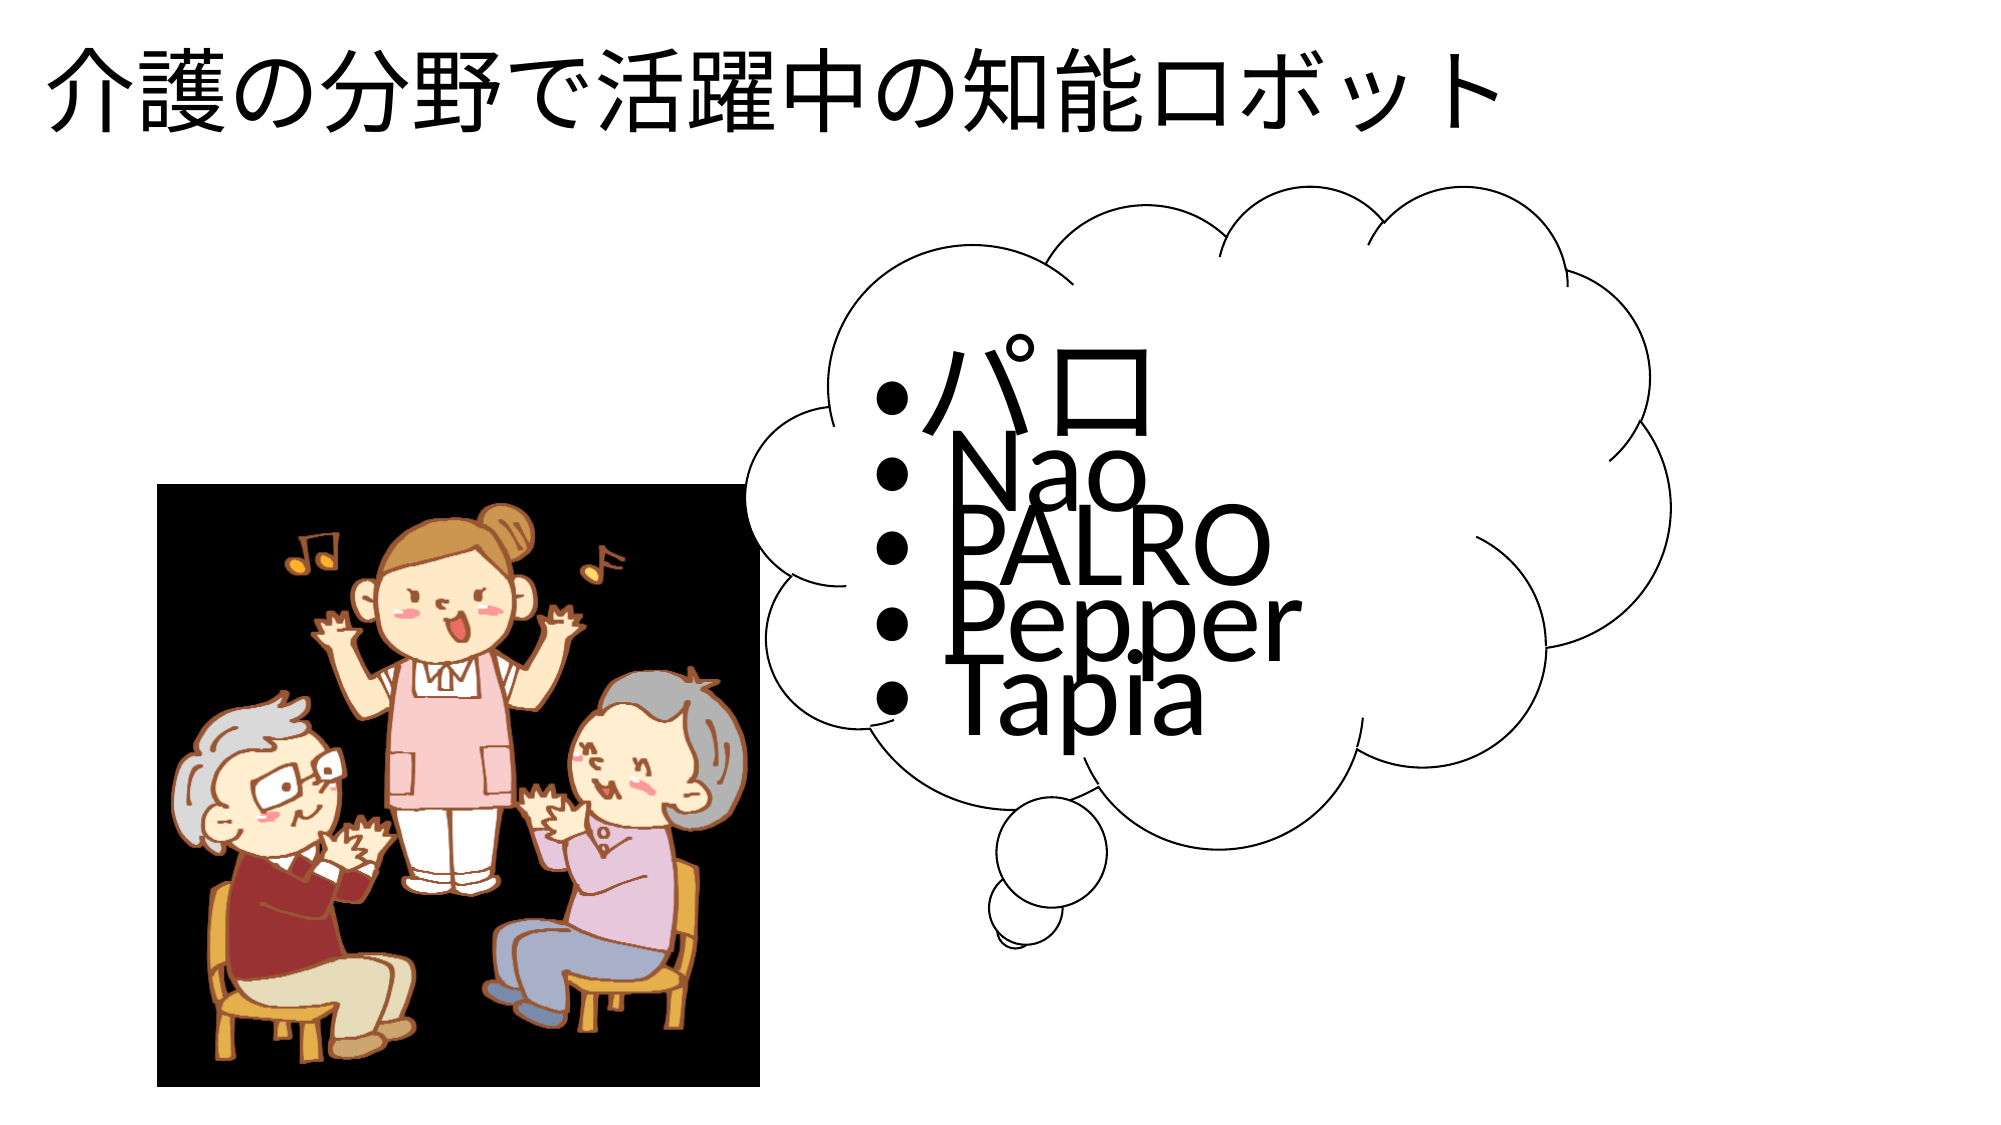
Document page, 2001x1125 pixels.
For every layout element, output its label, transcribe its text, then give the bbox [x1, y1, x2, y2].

text_box [745, 185, 1672, 731]
text_box ・Nao ・Pepper [857, 378, 1524, 694]
picture [157, 484, 760, 1087]
text_box [901, 769, 1351, 950]
title 介護の分野で活躍中の知能ロボット [29, 41, 1755, 260]
text_box ・パロ ・PALRO ・Tapia [857, 303, 1560, 769]
